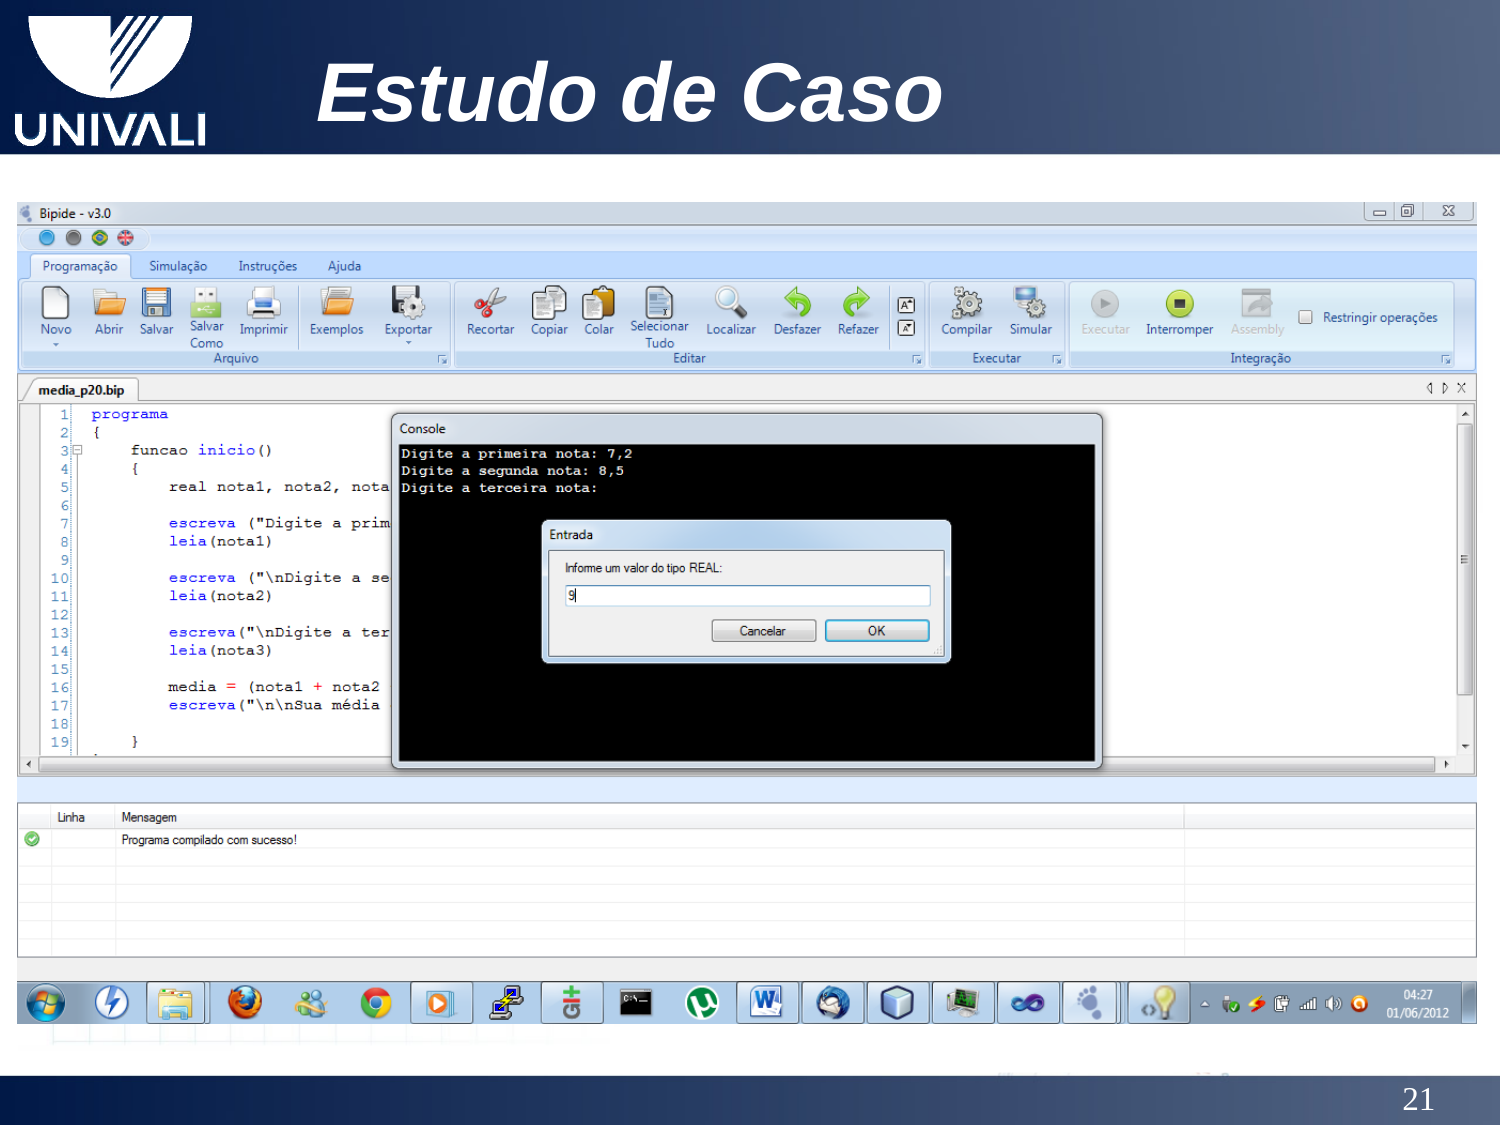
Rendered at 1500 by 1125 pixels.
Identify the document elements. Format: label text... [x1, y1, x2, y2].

title Estudo de Caso [300, 11, 1500, 165]
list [17, 202, 1477, 1024]
picture [0, 0, 1500, 1125]
